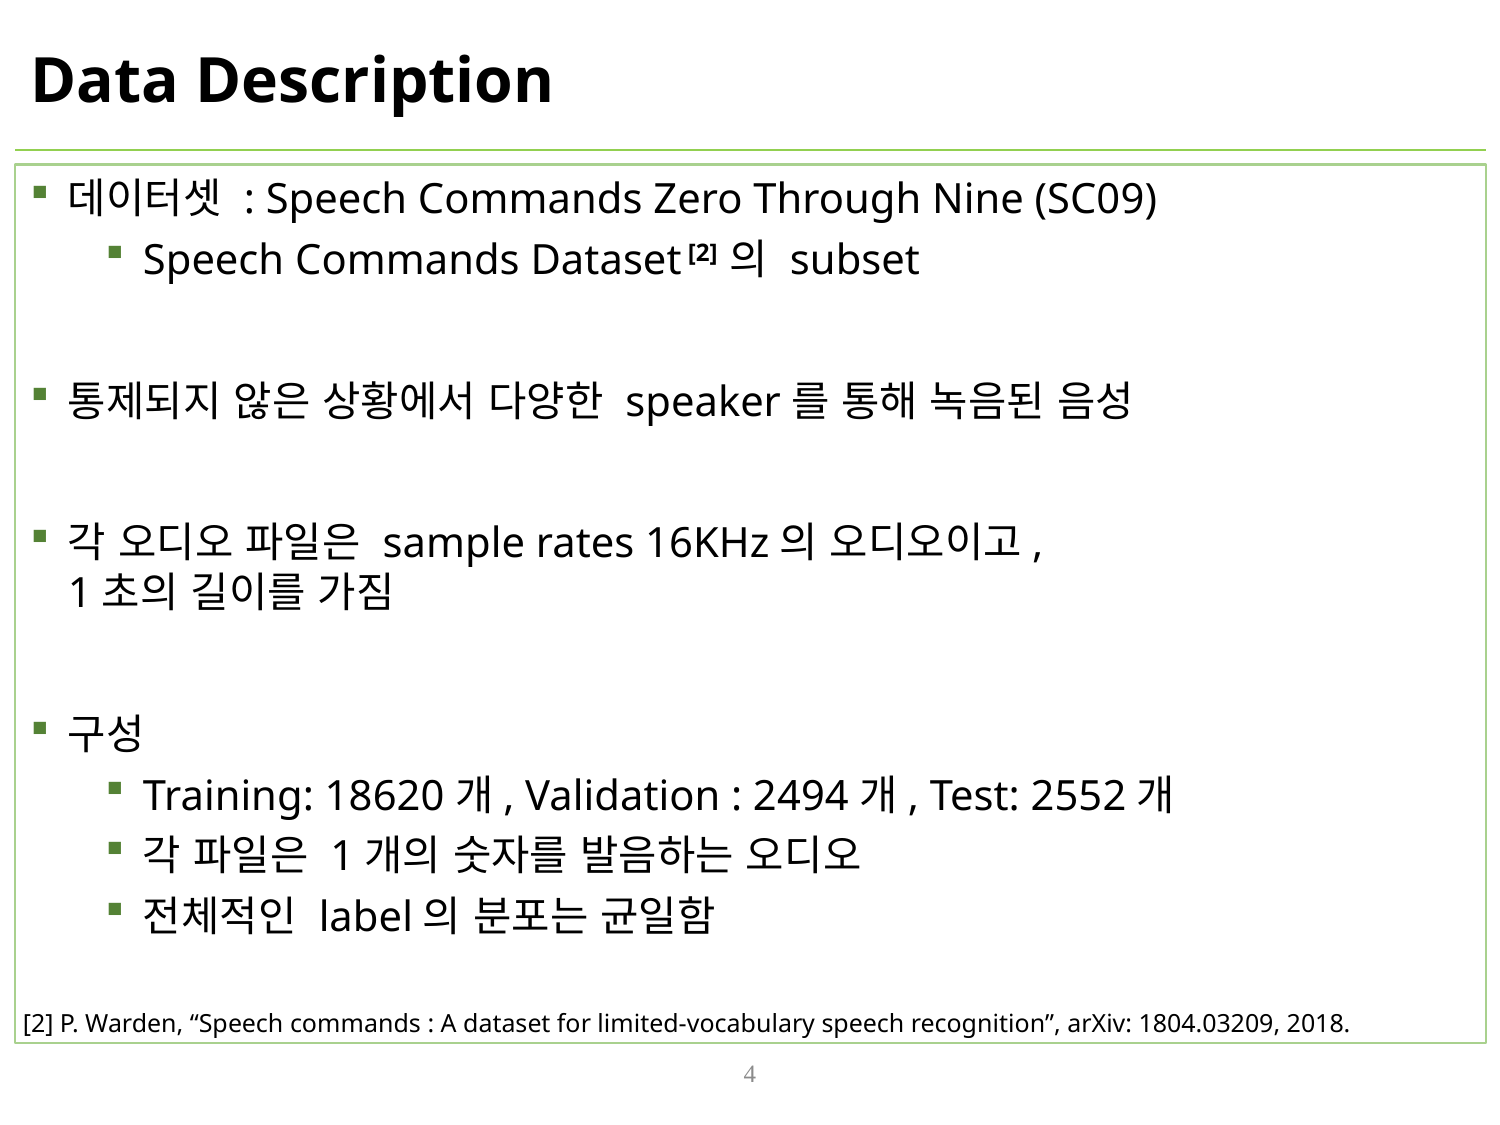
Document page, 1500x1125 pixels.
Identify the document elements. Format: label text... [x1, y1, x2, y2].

text_box [2] P. Warden, “Speech commands : A dataset for limited-vocabulary speech recognition”, arXiv: 1804.03209, 2018. [7, 978, 1479, 1066]
list 데이터셋 : Speech Commands Zero Through Nine (SC09) Speech Commands Dataset [2] 의 subset 통제되지 않은 상황에서 다양한 speaker를 통해 녹음된 음성 각 오디오 파일은 sample rates 16KHz의 오디오이고, 1초의 길이를 가짐 구성 Training: 18620개, Validation : 2494개, Test: 2552개 각 파일은 1개의 숫자를 발음하는 오디오 전체적인 label의 분포는 균일함 [15, 164, 1486, 1043]
title Data Description [15, 21, 1486, 145]
slide_number 4 [581, 1066, 919, 1103]
